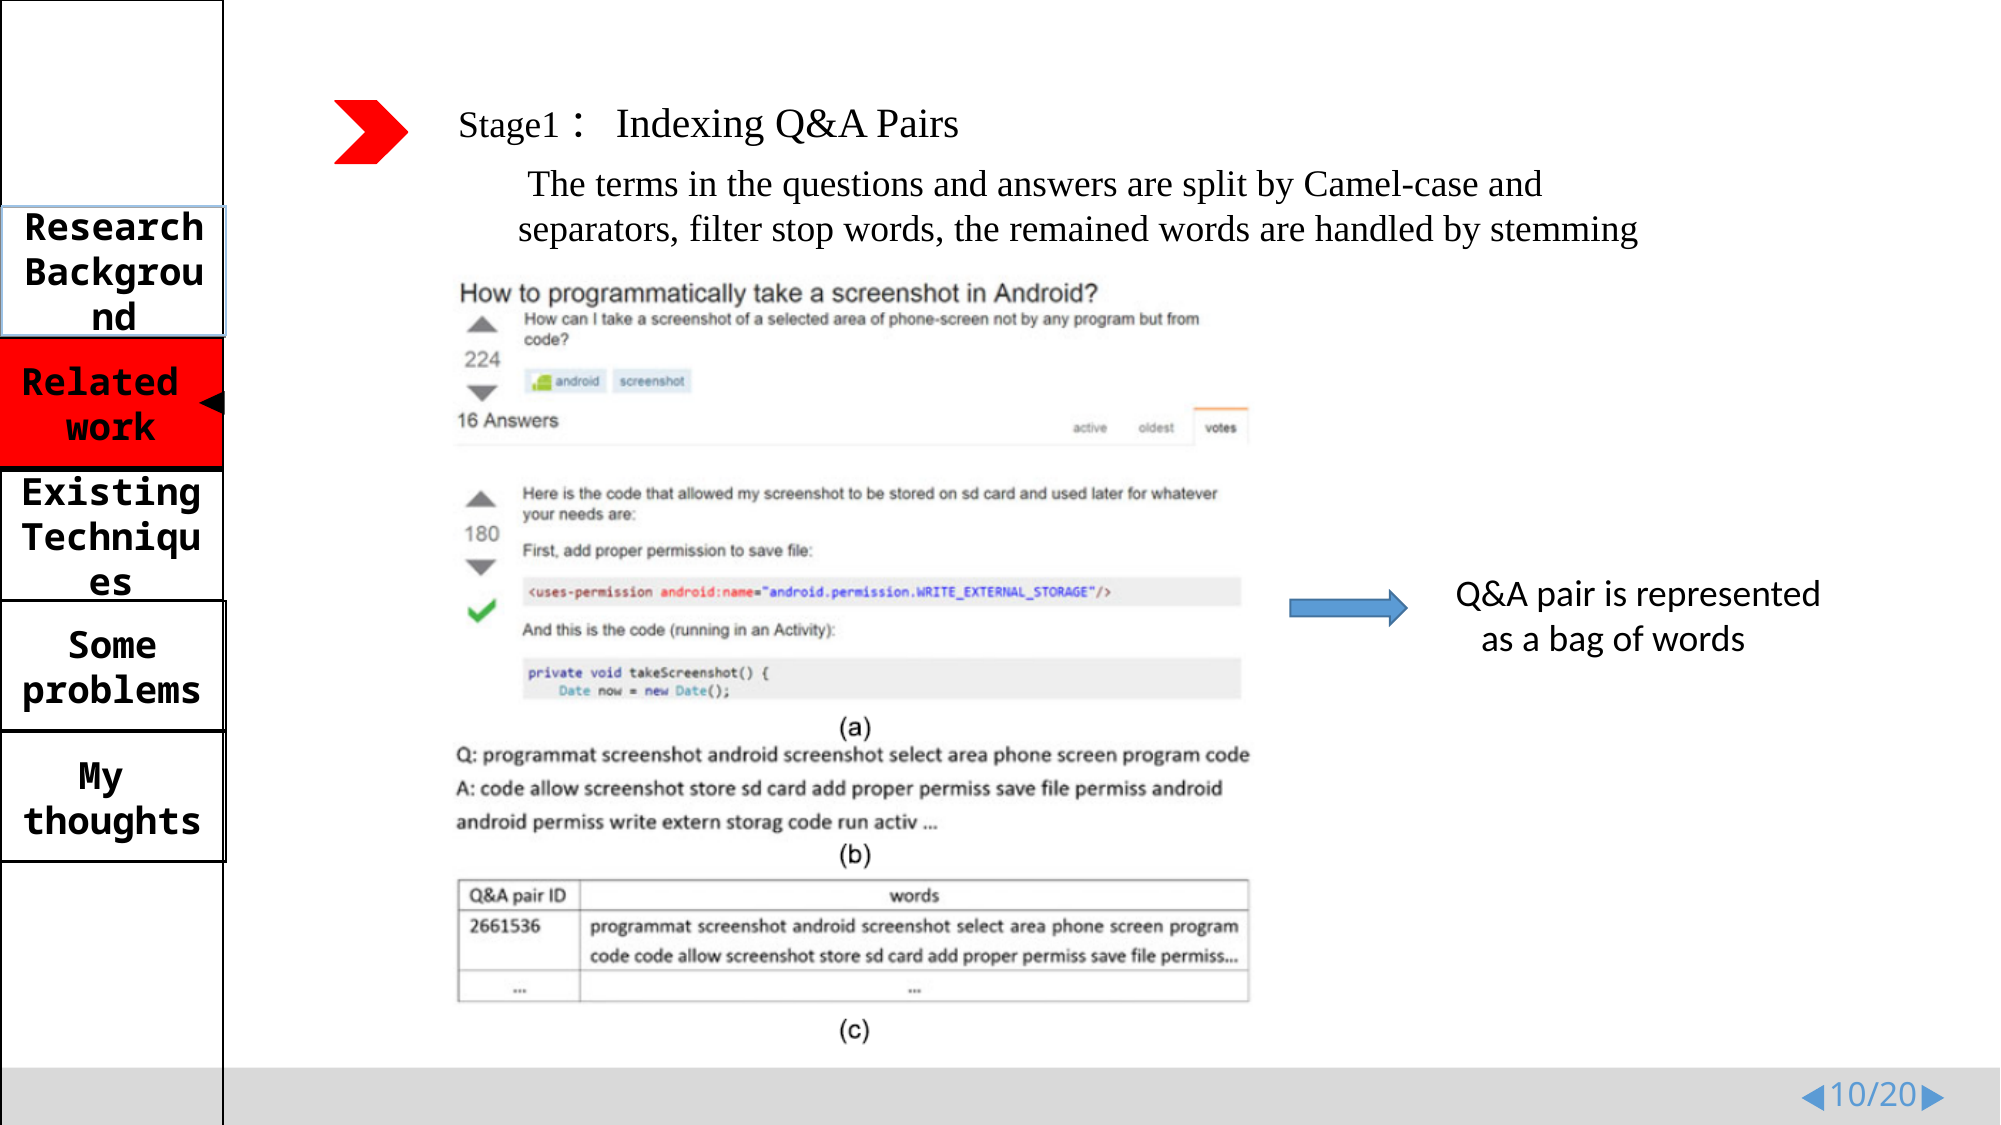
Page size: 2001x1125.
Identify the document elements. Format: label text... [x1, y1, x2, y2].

text_box Q&A pair is represented as a bag of words [1440, 562, 1846, 667]
text_box The terms in the questions and answers are split by Camel-case and separators, filter stop words, the remained words are handled by stemming [503, 152, 1722, 257]
picture [429, 264, 1270, 1049]
text_box [1289, 588, 1409, 628]
text_box Stage1：Indexing Q&A Pairs [443, 88, 975, 153]
text_box [335, 100, 408, 164]
